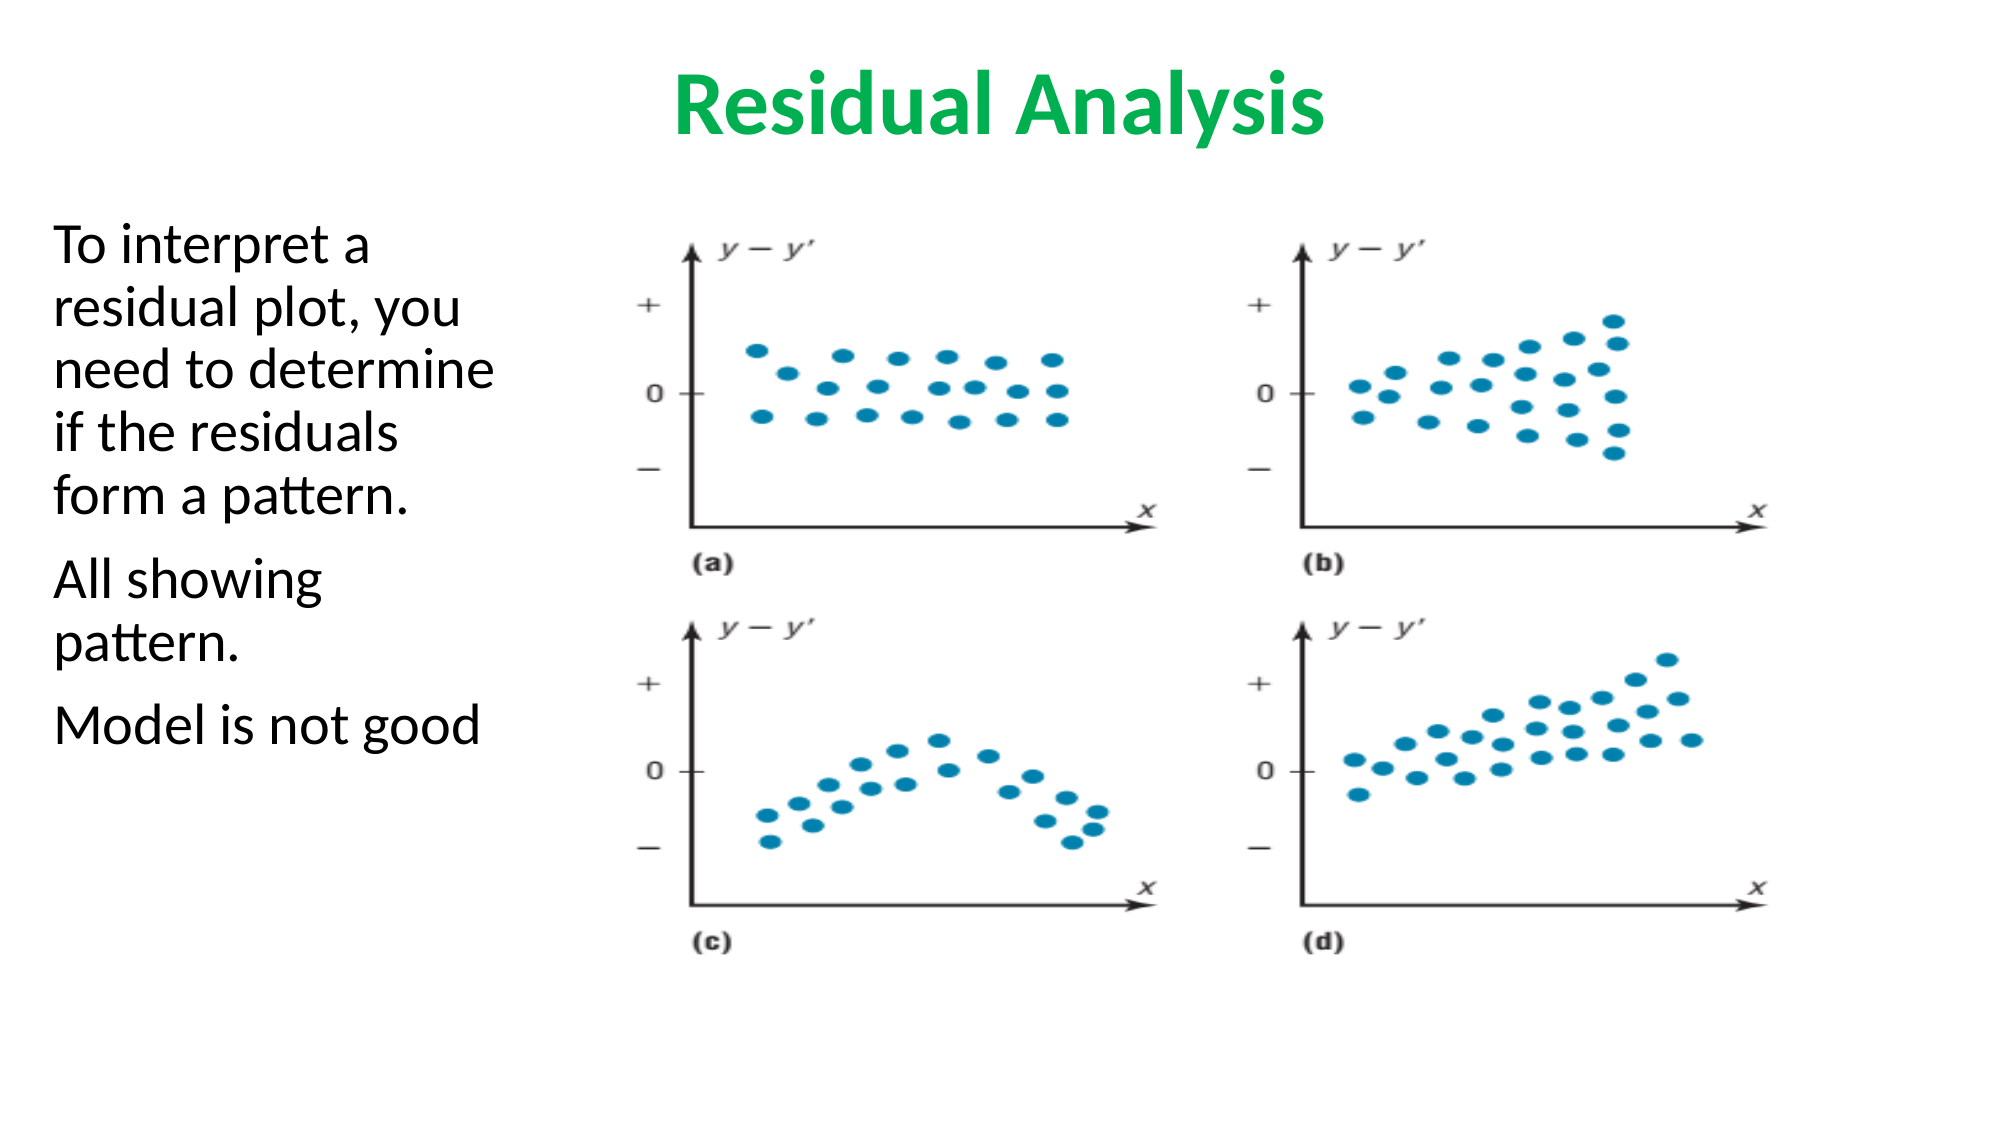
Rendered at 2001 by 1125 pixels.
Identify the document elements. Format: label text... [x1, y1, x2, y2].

picture [557, 205, 1986, 978]
title Residual Analysis [137, 32, 1863, 178]
list To interpret a residual plot, you need to determine if the residuals form a pattern. All showing pattern. Model is not good [38, 205, 540, 920]
